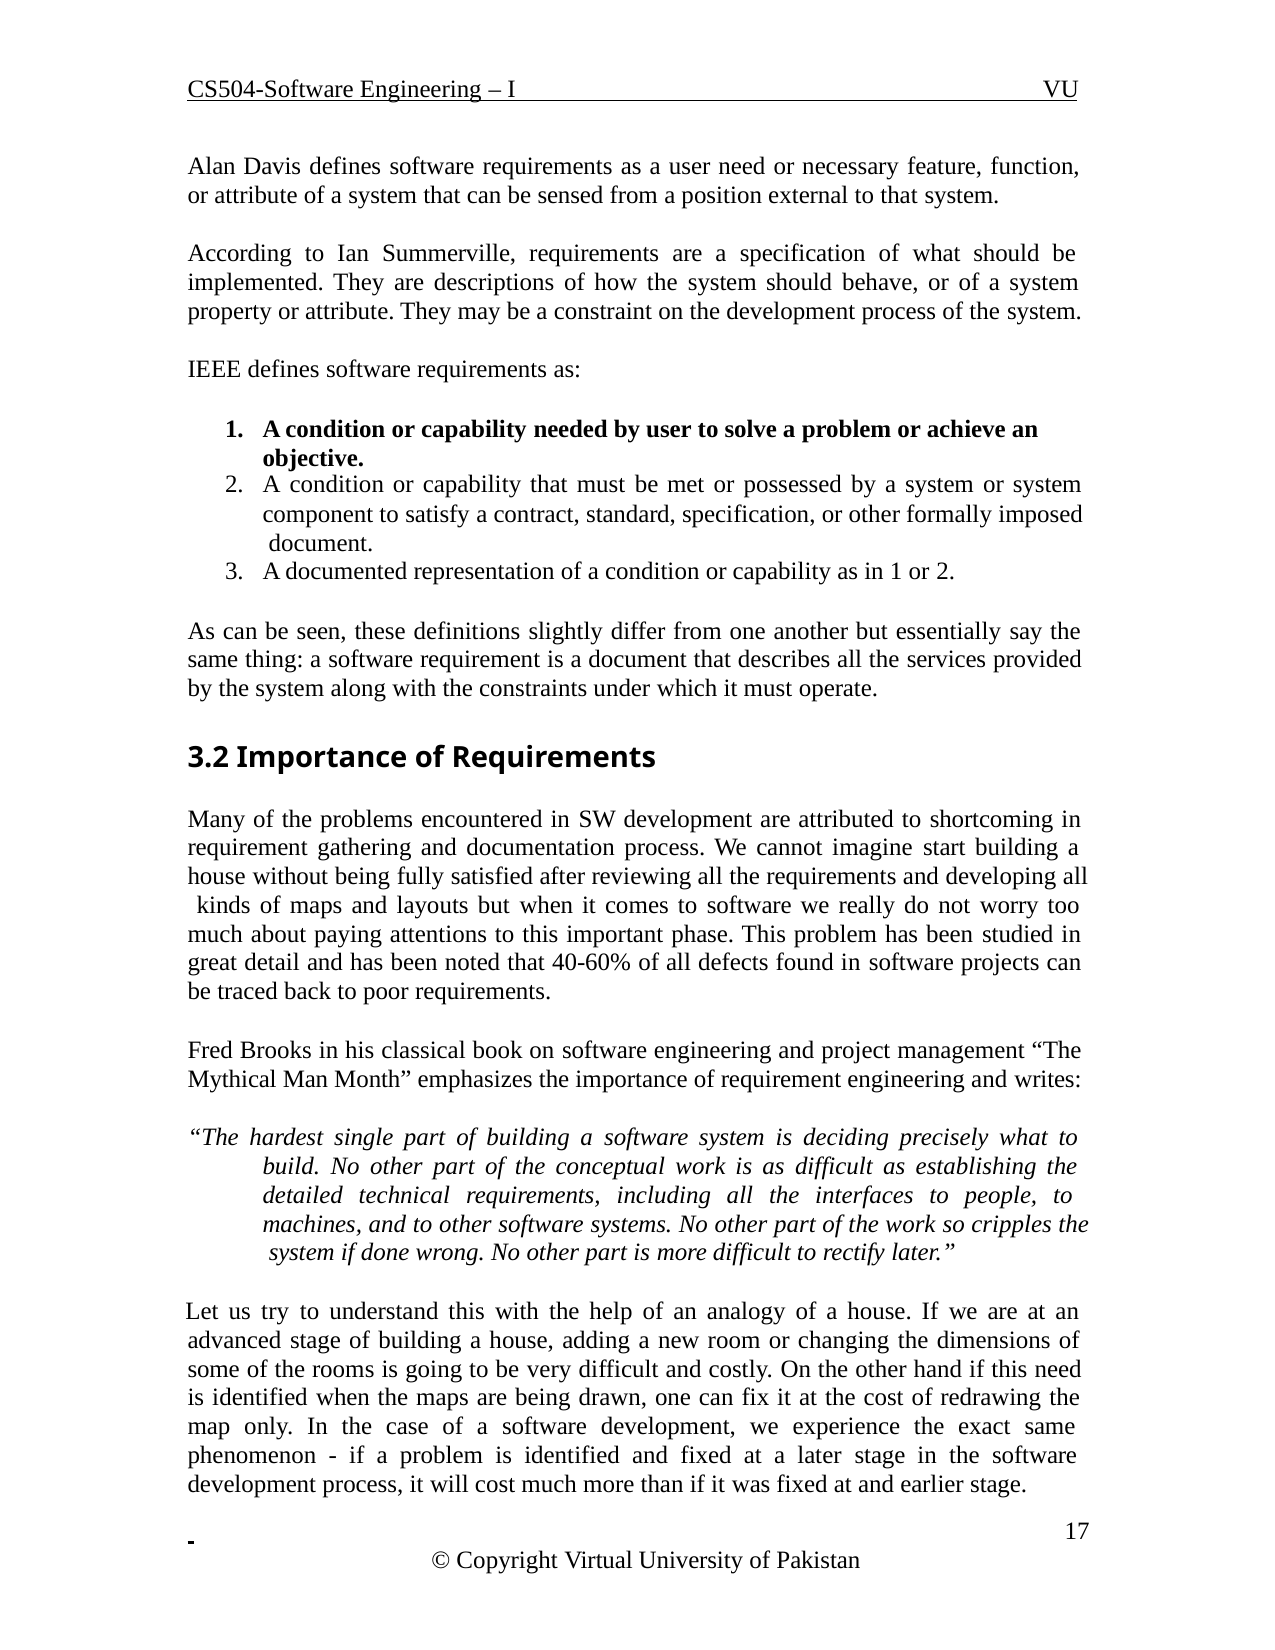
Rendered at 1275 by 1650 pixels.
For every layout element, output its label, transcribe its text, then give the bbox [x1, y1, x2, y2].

slide_number 17 © Copyright Virtual University of Pakistan [185, 1509, 1092, 1650]
text_box CS504-Software Engineering – I VU Alan Davis defines software requirements as a user need or necessary feature, function, or attribute of a system that can be sensed from a position external to that system. According to Ian Summerville, requirements are a specification of what should be implemented. They are descriptions of how the system should behave, or of a system property or attribute. They may be a constraint on the development process of the system. IEEE defines software requirements as: A condition or capability needed by user to solve a problem or achieve an objective. A condition or capability that must be met or possessed by a system or system component to satisfy a contract, standard, specification, or other formally imposed document. A documented representation of a condition or capability as in 1 or 2. As can be seen, these definitions slightly differ from one another but essentially say the same thing: a software requirement is a document that describes all the services provided by the system along with the constraints under which it must operate. 3.2 Importance of Requirements Many of the problems encountered in SW development are attributed to shortcoming in requirement gathering and documentation process. We cannot imagine start building a house without being fully satisfied after reviewing all the requirements and developing all kinds of maps and layouts but when it comes to software we really do not worry too much about paying attentions to this important phase. This problem has been studied in great detail and has been noted that 40-60% of all defects found in software projects can be traced back to poor requirements. Fred Brooks in his classical book on software engineering and project management “The Mythical Man Month” emphasizes the importance of requirement engineering and writes: “The hardest single part of building a software system is deciding precisely what to build. No other part of the conceptual work is as difficult as establishing the detailed technical requirements, including all the interfaces to people, to machines, and to other software systems. No other part of the work so cripples the system if done wrong. No other part is more difficult to rectify later.” Let us try to understand this with the help of an analogy of a house. If we are at an advanced stage of building a house, adding a new room or changing the dimensions of some of the rooms is going to be very difficult and costly. On the other hand if this need is identified when the maps are being drawn, one can fix it at the cost of redrawing the map only. In the case of a software development, we experience the exact same phenomenon - if a problem is identified and fixed at a later stage in the software development process, it will cost much more than if it was fixed at and earlier stage. [185, 72, 1091, 1497]
